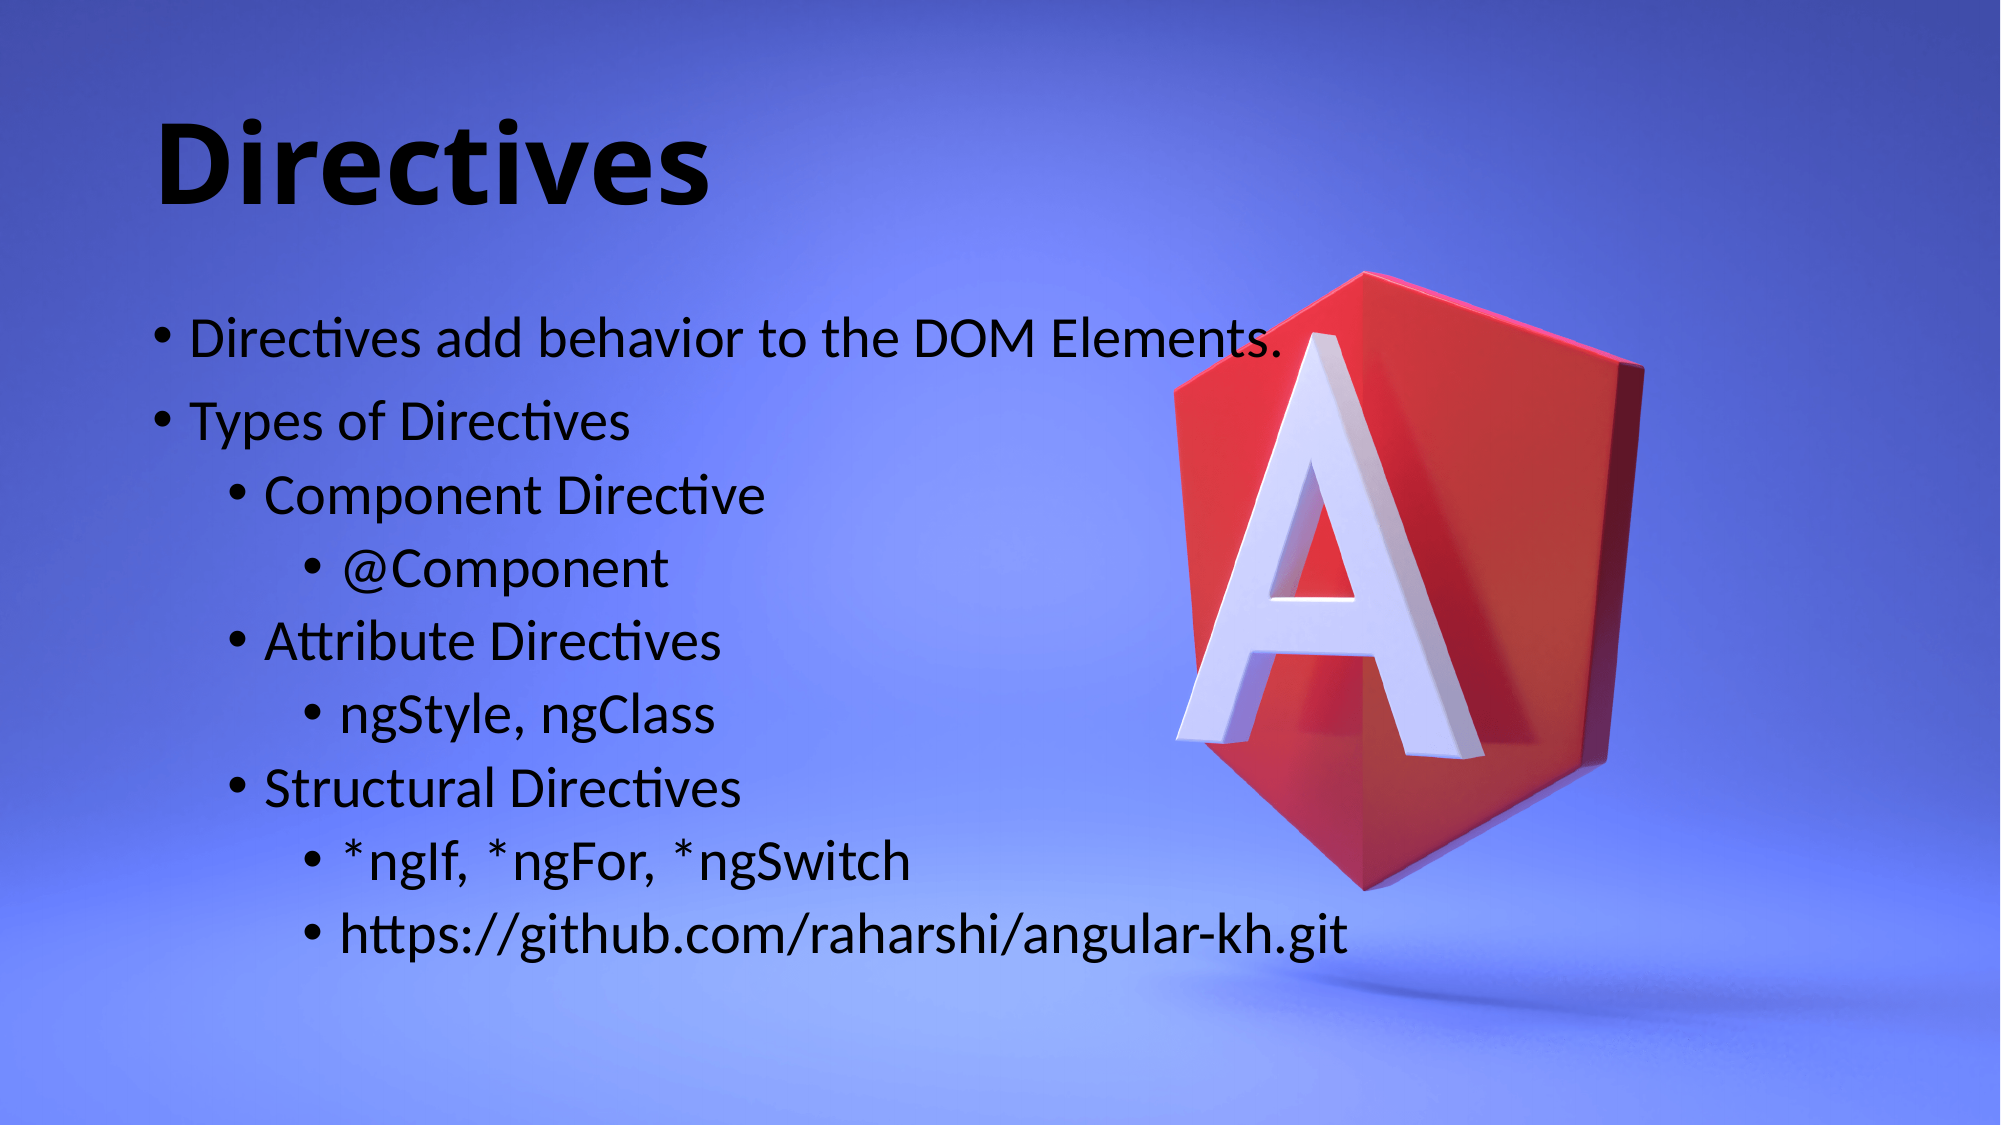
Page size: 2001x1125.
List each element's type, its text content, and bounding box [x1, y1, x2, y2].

list Directives add behavior to the DOM Elements. Types of Directives Component Directive @Component Attribute Directives ngStyle, ngClass Structural Directives *ngIf, *ngFor, *ngSwitch https://github.com/raharshi/angular-kh.git [137, 299, 1863, 1014]
title Directives [137, 59, 1863, 278]
picture [0, 0, 2001, 1125]
